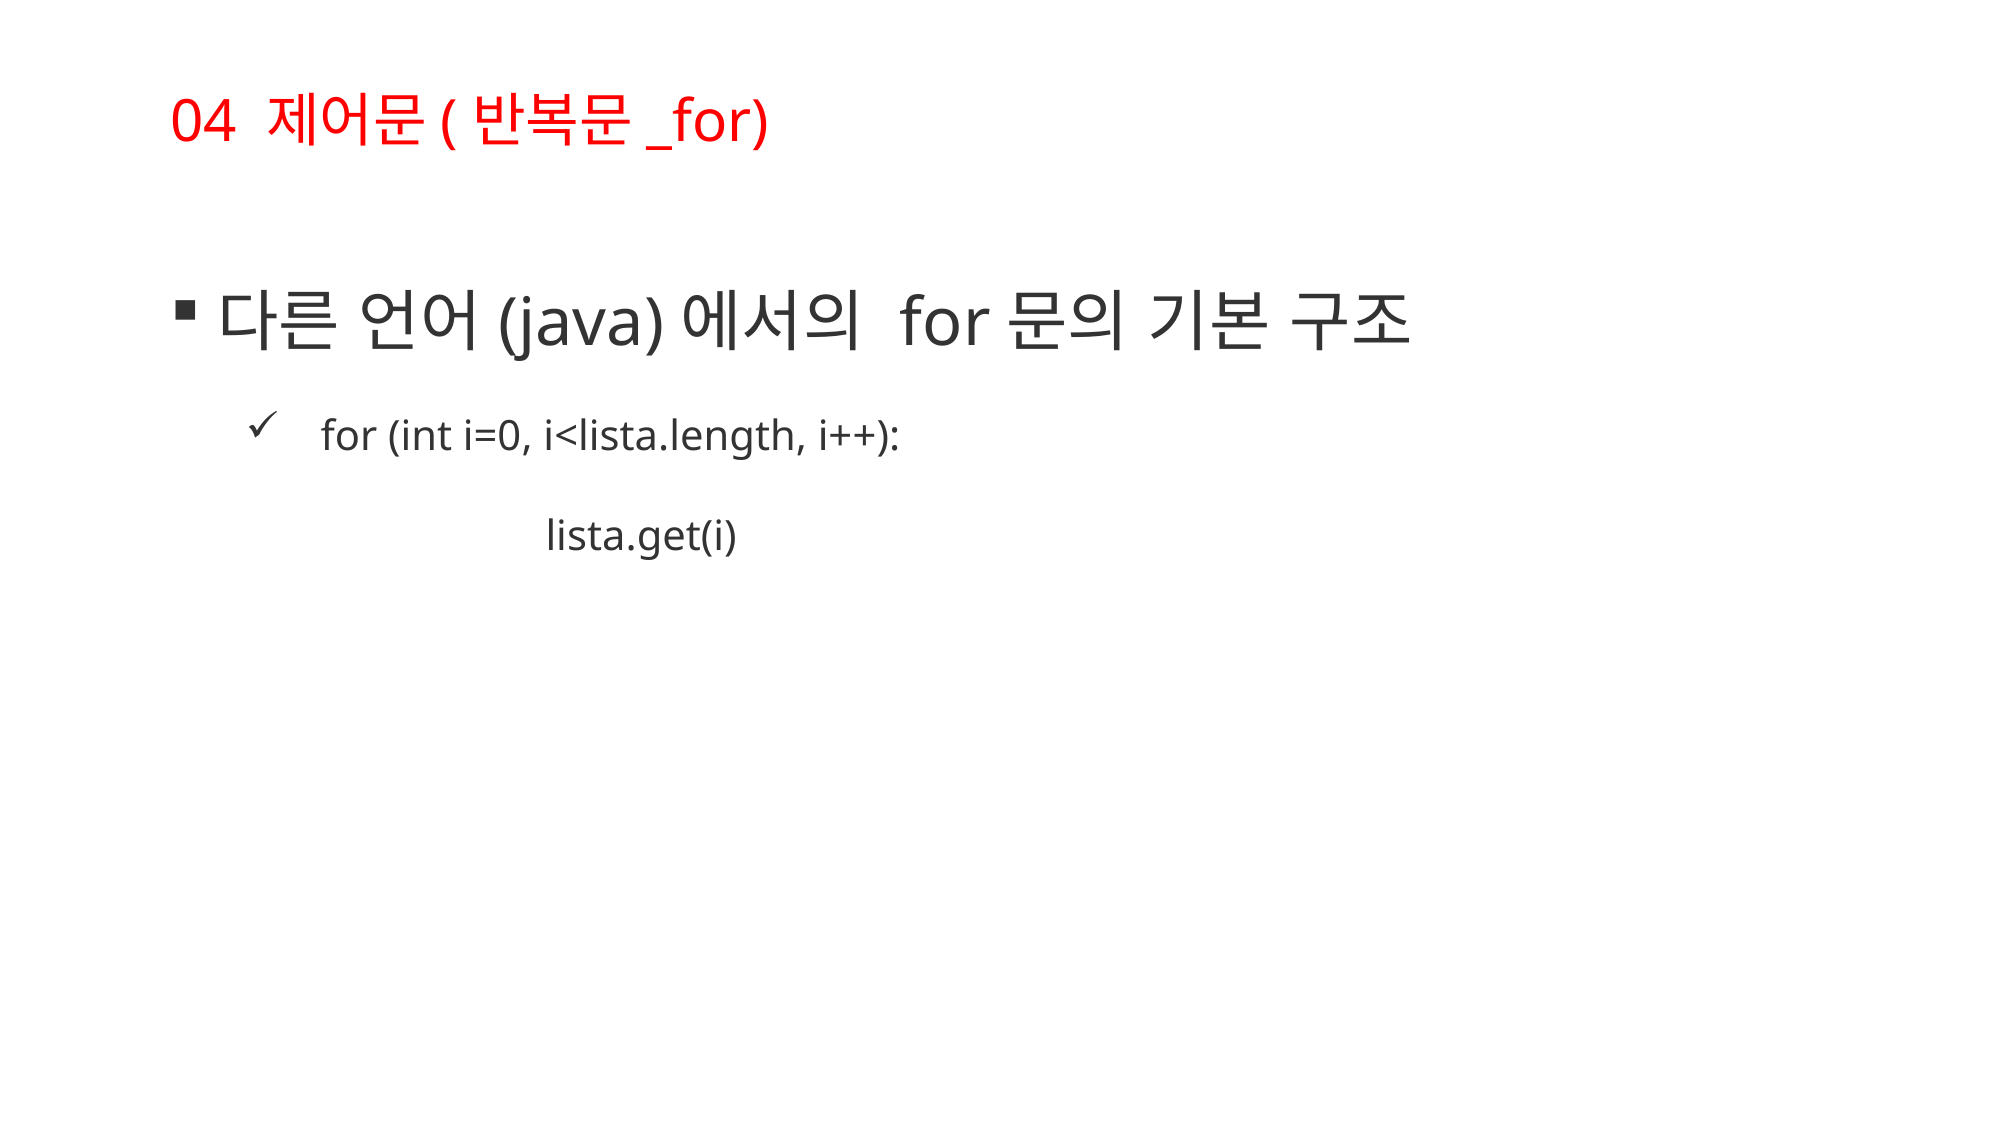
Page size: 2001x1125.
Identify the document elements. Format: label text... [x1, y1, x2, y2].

text_box 04 제어문(반복문_for) [155, 76, 1291, 161]
text_box 다른 언어(java)에서의 for문의 기본 구조 for (int i=0, i<lista.length, i++): lista.get(i) [155, 191, 1915, 566]
